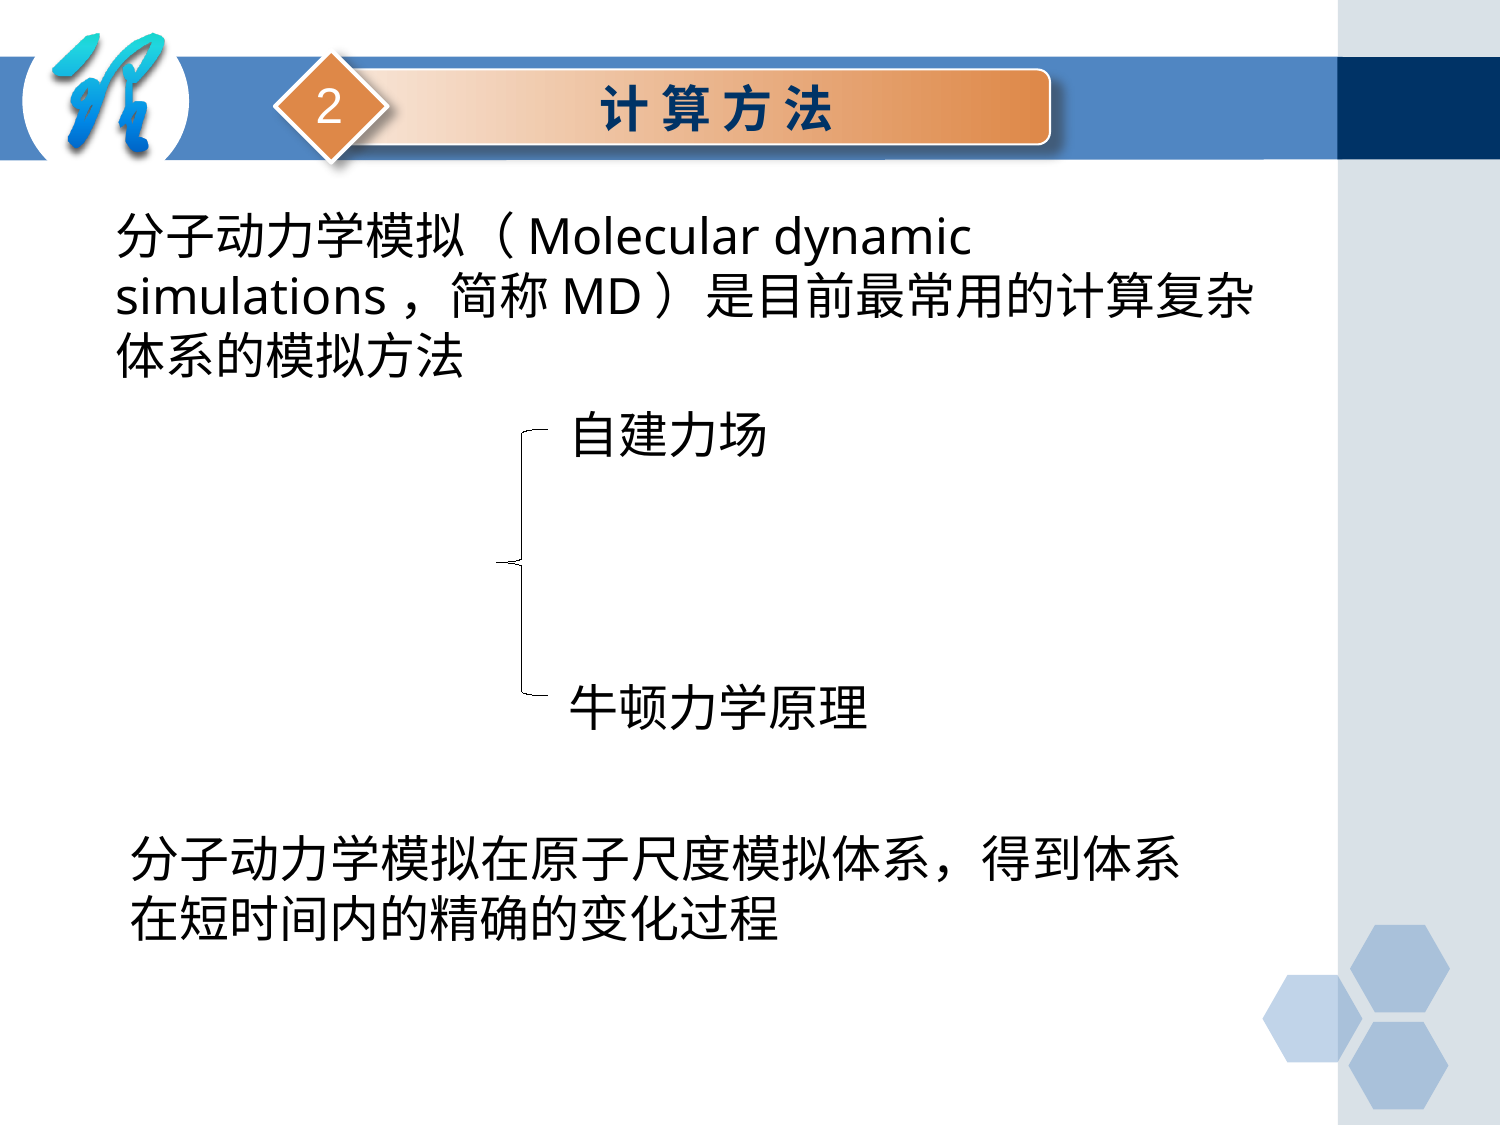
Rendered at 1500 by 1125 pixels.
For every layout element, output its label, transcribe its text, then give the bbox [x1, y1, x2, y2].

text_box 分子动力学模拟在原子尺度模拟体系，得到体系在短时间内的精确的变化过程 [121, 819, 1191, 955]
text_box 牛顿力学原理 [561, 668, 904, 744]
text_box 自建力场 [561, 396, 977, 472]
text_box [274, 49, 1051, 163]
text_box [496, 429, 548, 696]
picture [0, 0, 300, 249]
text_box 分子动力学模拟（Molecular dynamic simulations，简称MD）是目前最常用的计算复杂体系的模拟方法 [107, 197, 1280, 393]
